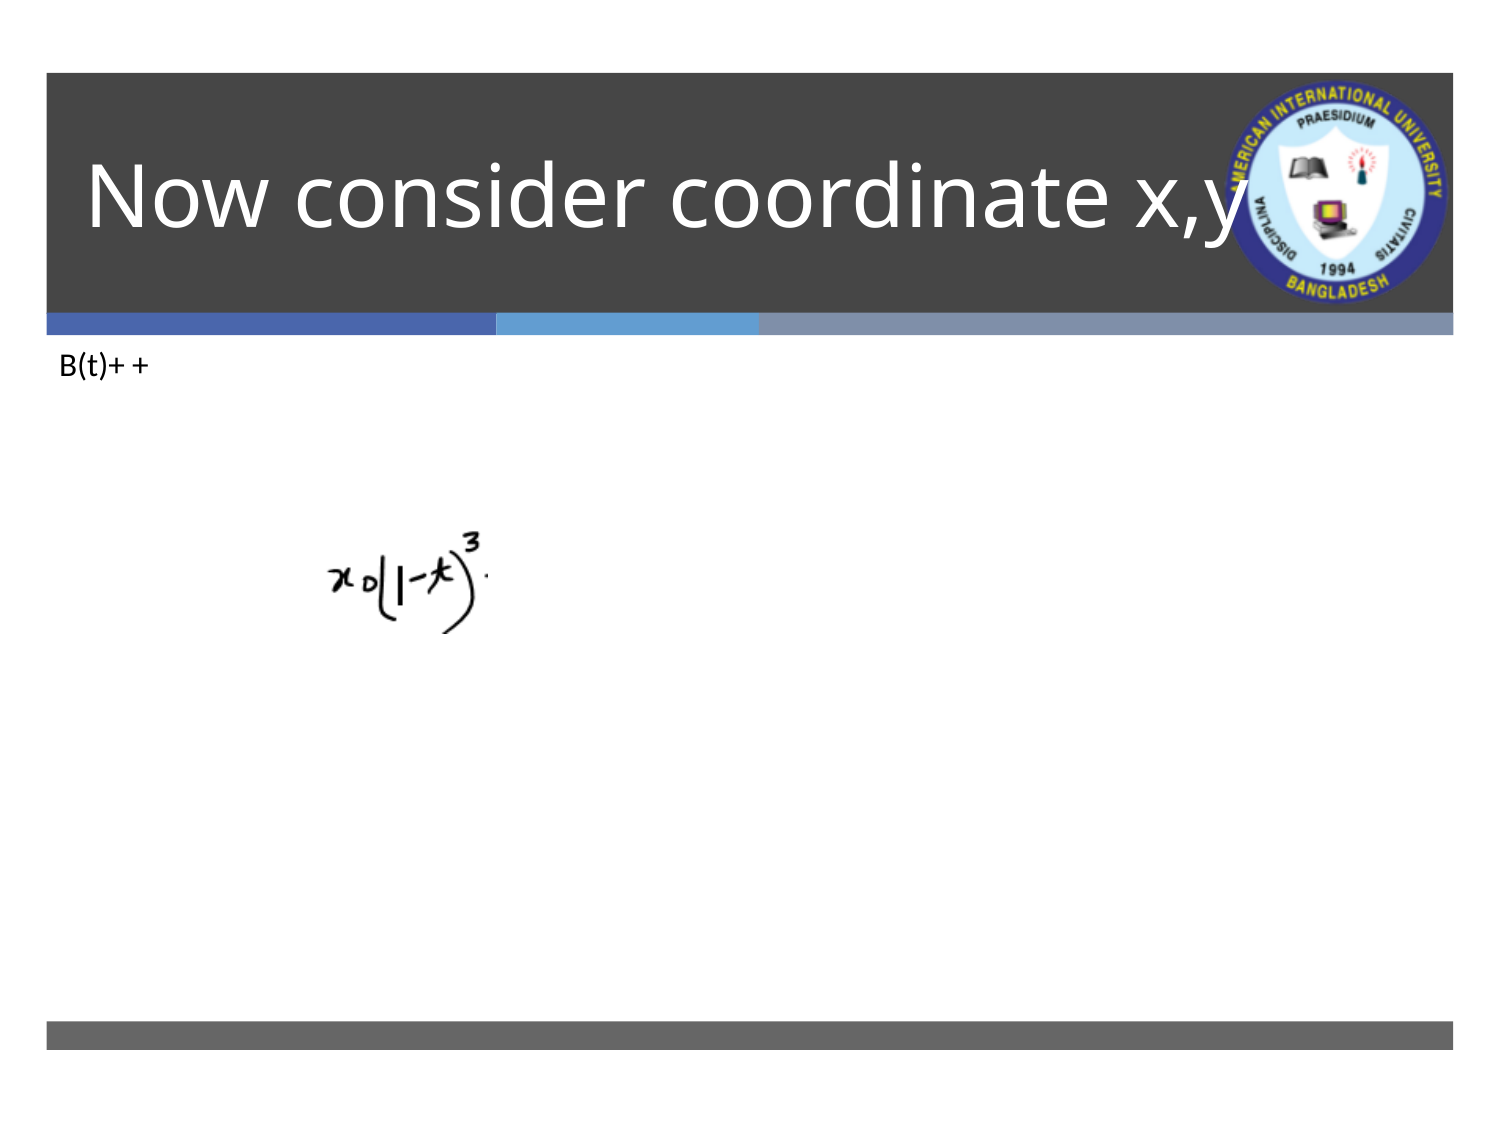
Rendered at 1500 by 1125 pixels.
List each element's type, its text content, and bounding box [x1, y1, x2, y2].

picture [1351, 75, 1454, 310]
text_box [44, 116, 1395, 860]
title Now consider coordinate x,y [69, 73, 1351, 116]
picture [321, 518, 488, 634]
